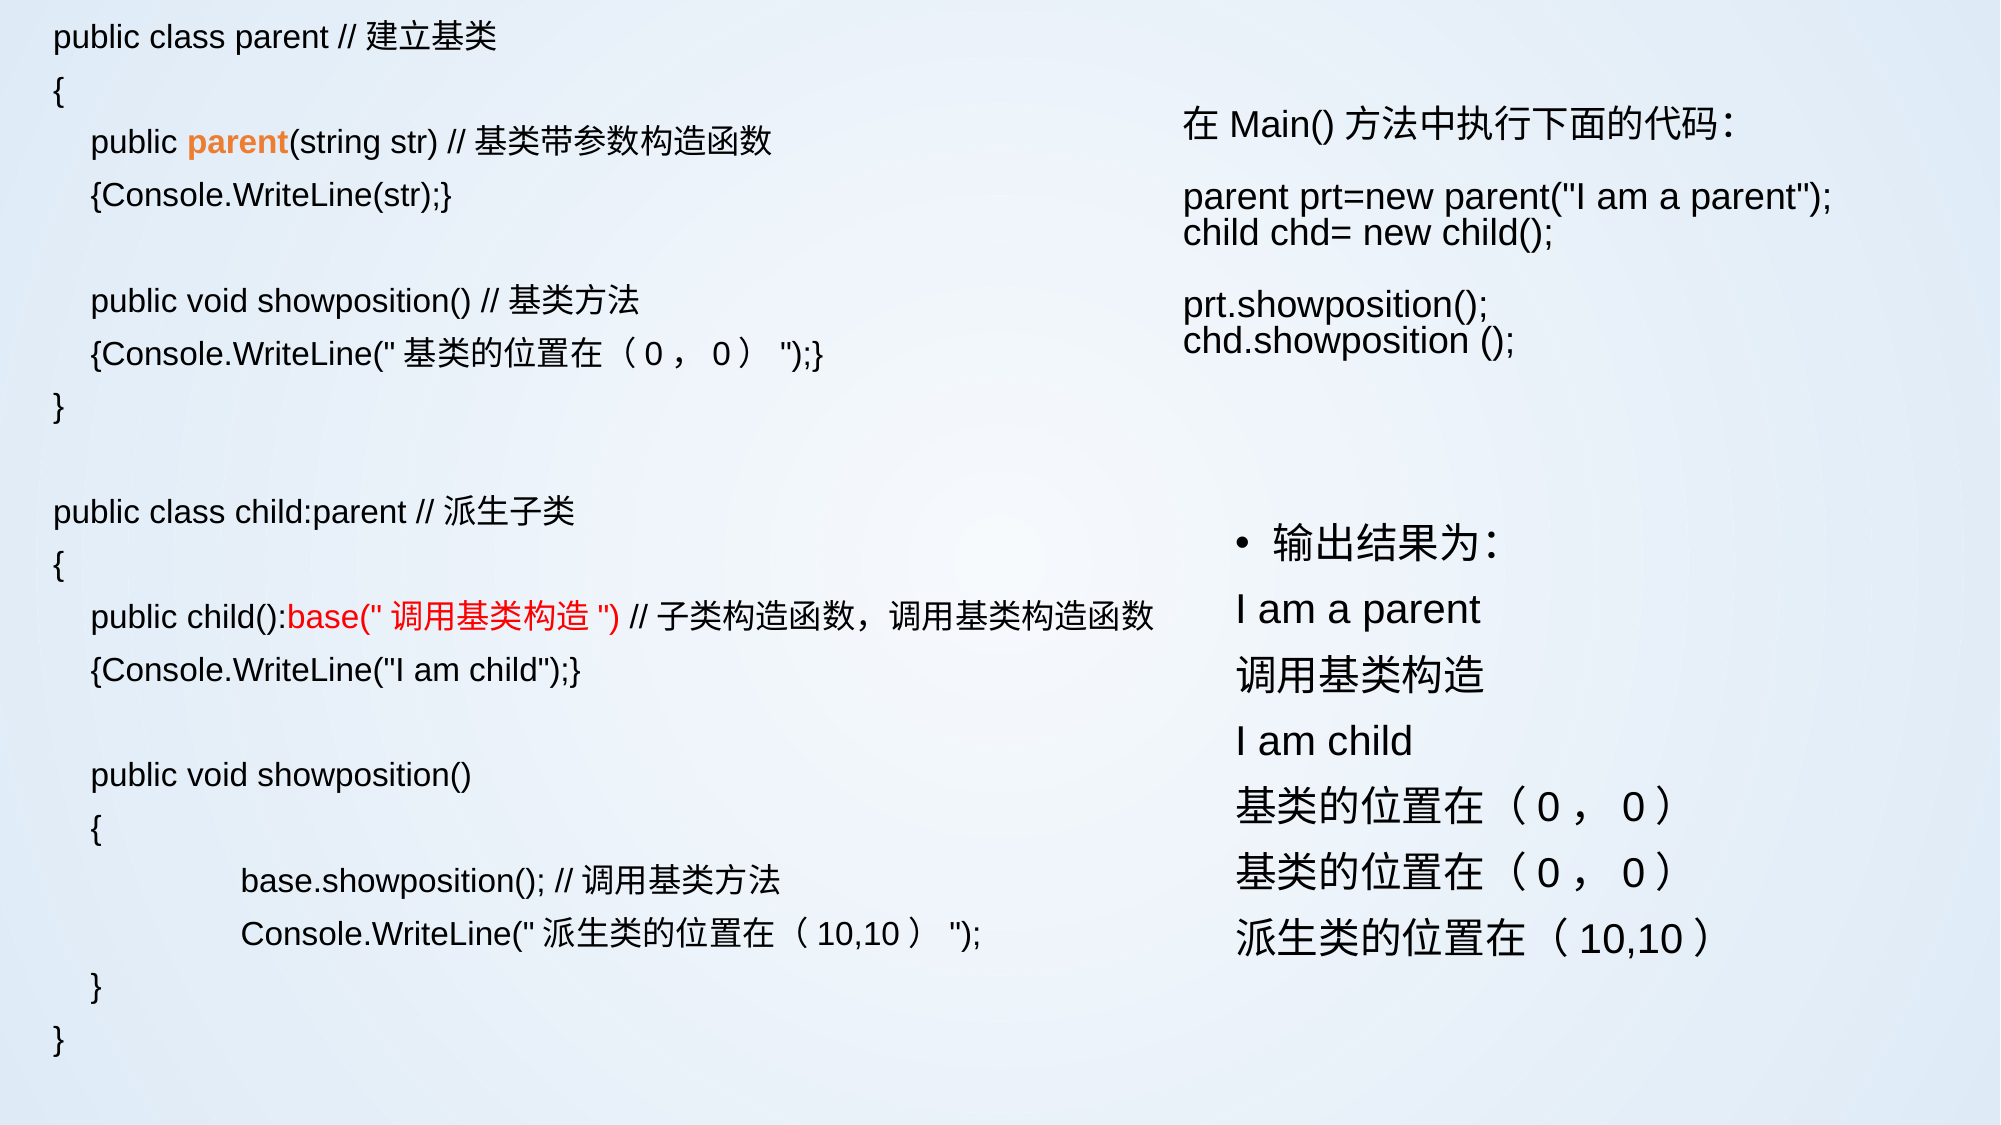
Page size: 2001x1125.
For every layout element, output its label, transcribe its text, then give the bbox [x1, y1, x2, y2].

text_box 输出结果为： I am a parent 调用基类构造 I am child 基类的位置在（0，0） 基类的位置在（0，0） 派生类的位置在（10,10） [1219, 514, 1949, 1092]
text_box 在Main()方法中执行下面的代码： parent prt=new parent("I am a parent"); child chd= new child(); prt.showposition(); chd.showposition (); [1168, 101, 1973, 405]
list public class parent //建立基类 { public parent(string str) //基类带参数构造函数 {Console.WriteLine(str);} public void showposition() //基类方法 {Console.WriteLine("基类的位置在（0，0）");} } public class child:parent //派生子类 { public child():base("调用基类构造") //子类构造函数，调用基类构造函数 {Console.WriteLine("I am child");} public void showposition() { base.showposition(); //调用基类方法 Console.WriteLine("派生类的位置在（10,10）"); } } [38, 15, 1456, 1110]
